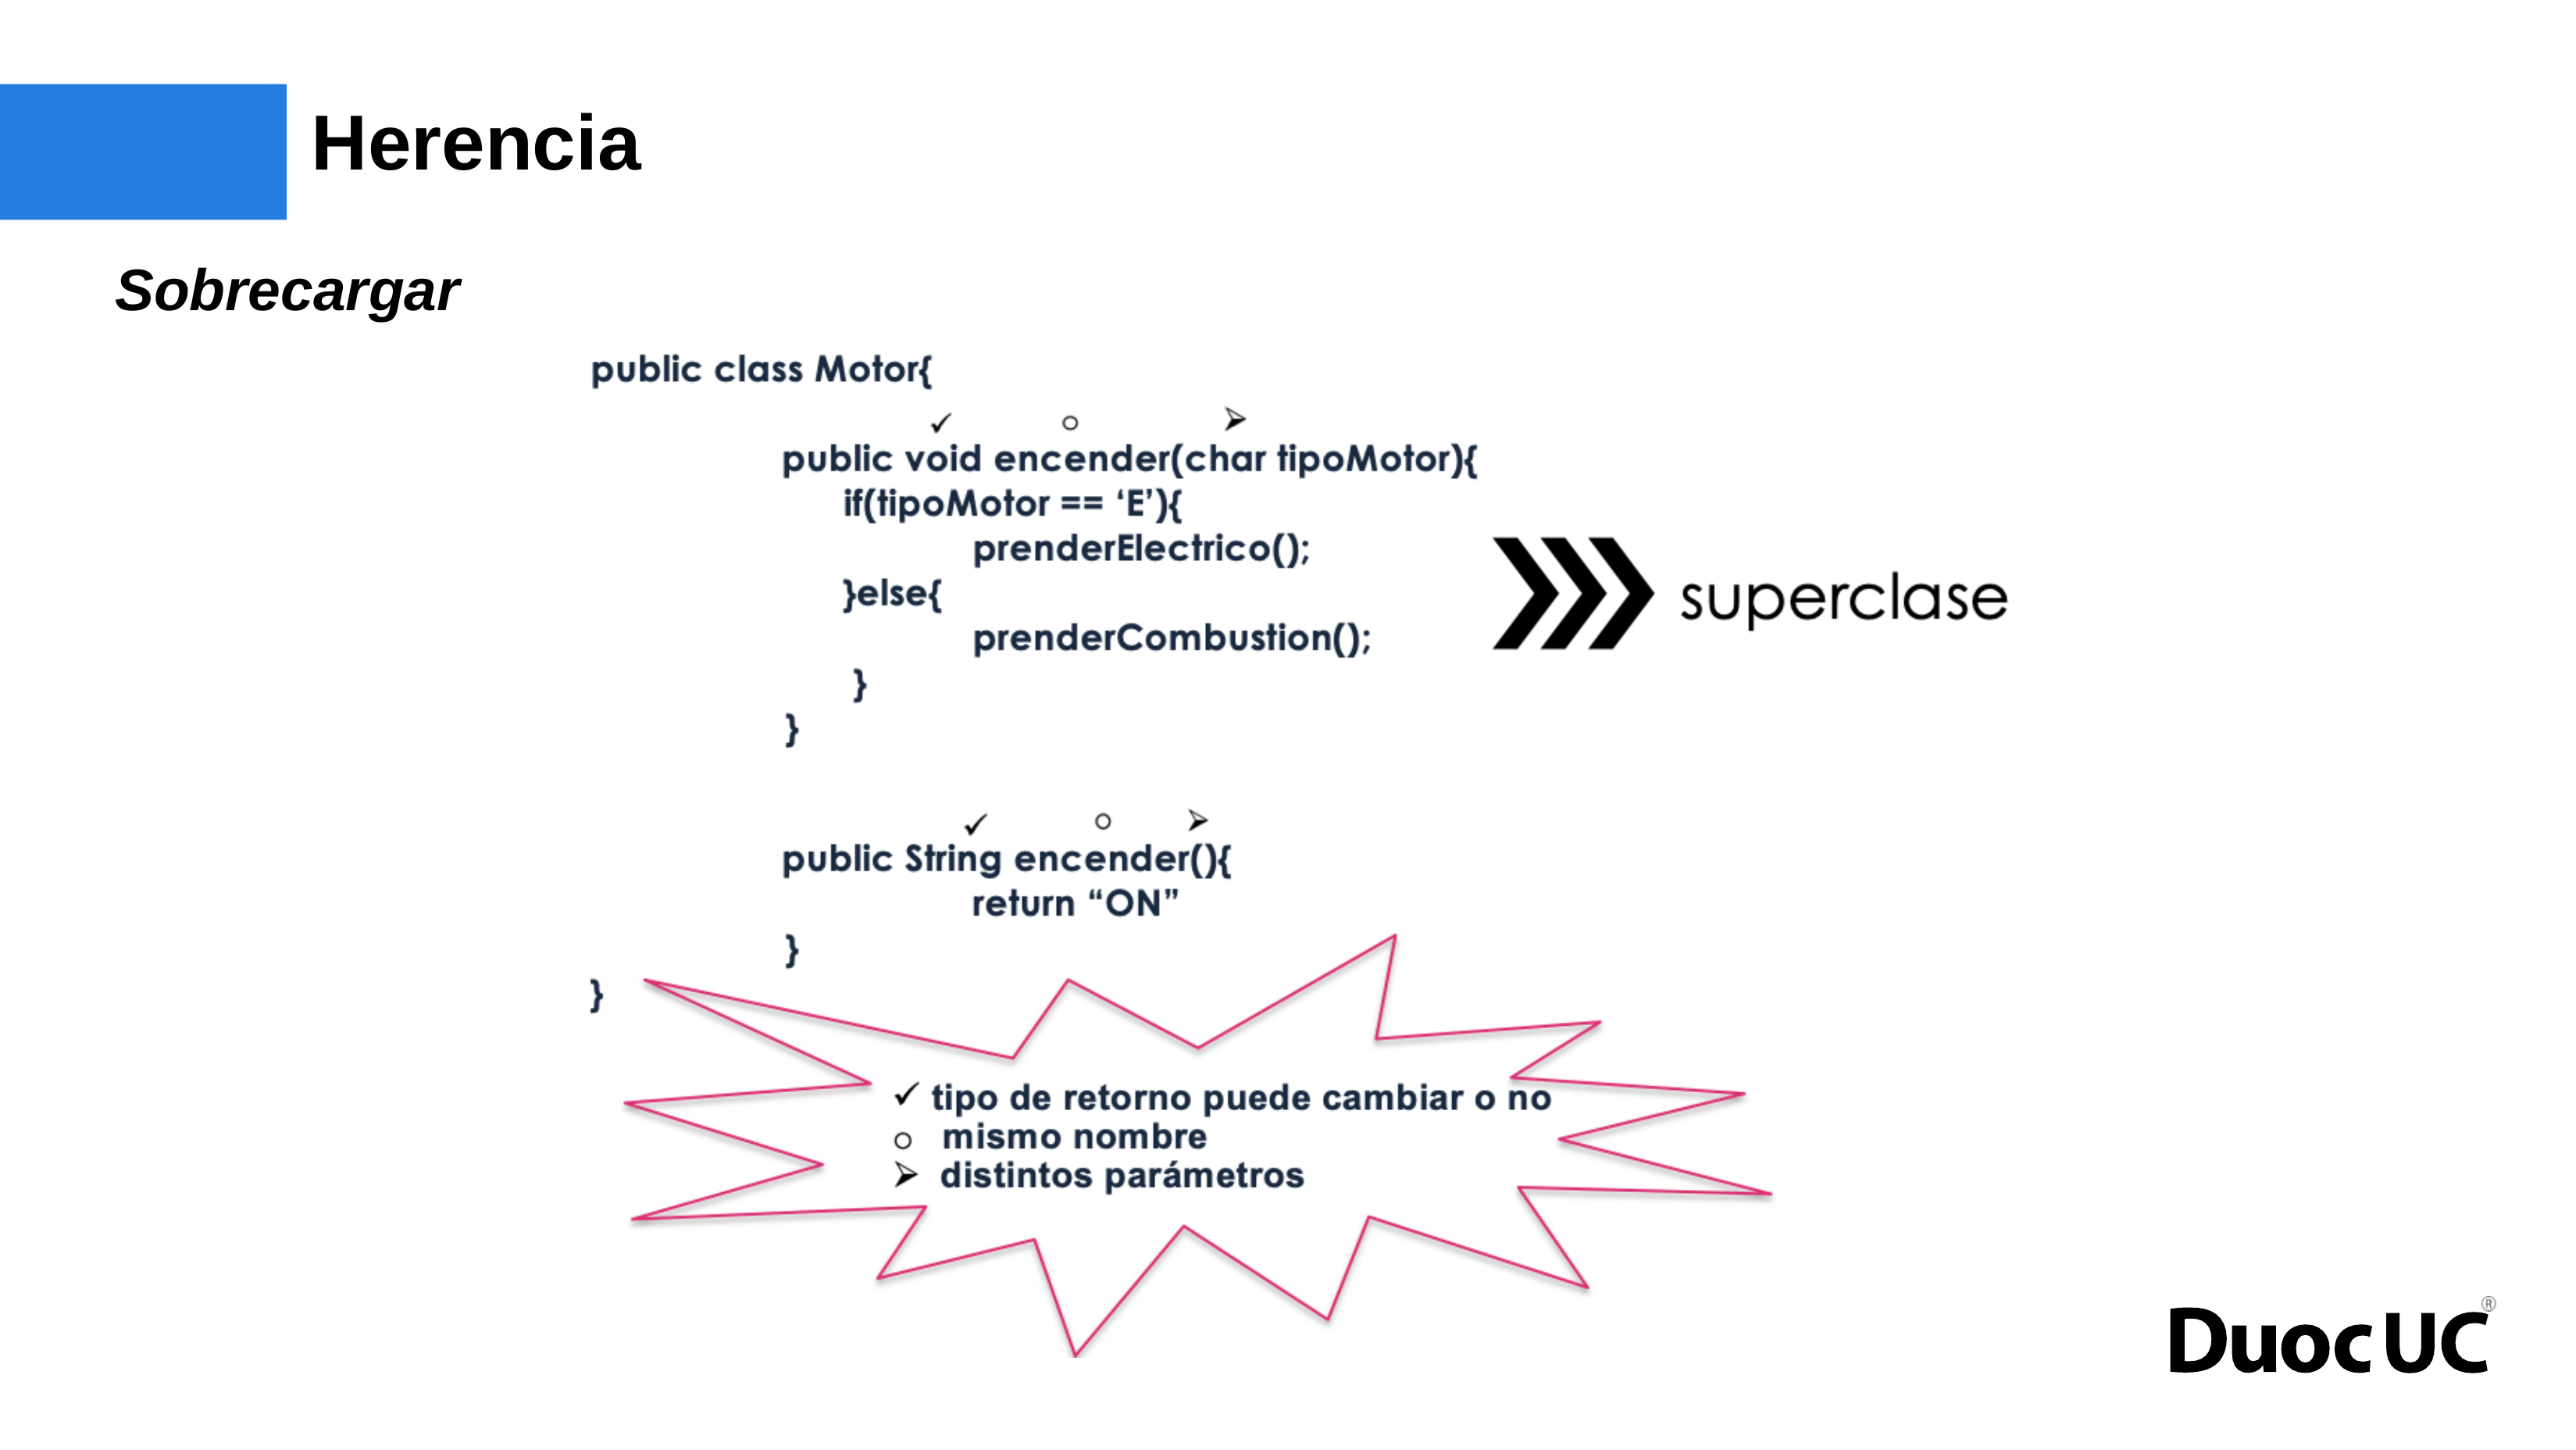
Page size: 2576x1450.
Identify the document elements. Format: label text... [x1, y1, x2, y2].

picture [2489, 1296, 2496, 1312]
text_box Sobrecargar [96, 246, 2489, 1358]
title Herencia [311, 91, 2489, 187]
picture [539, 328, 2037, 1359]
